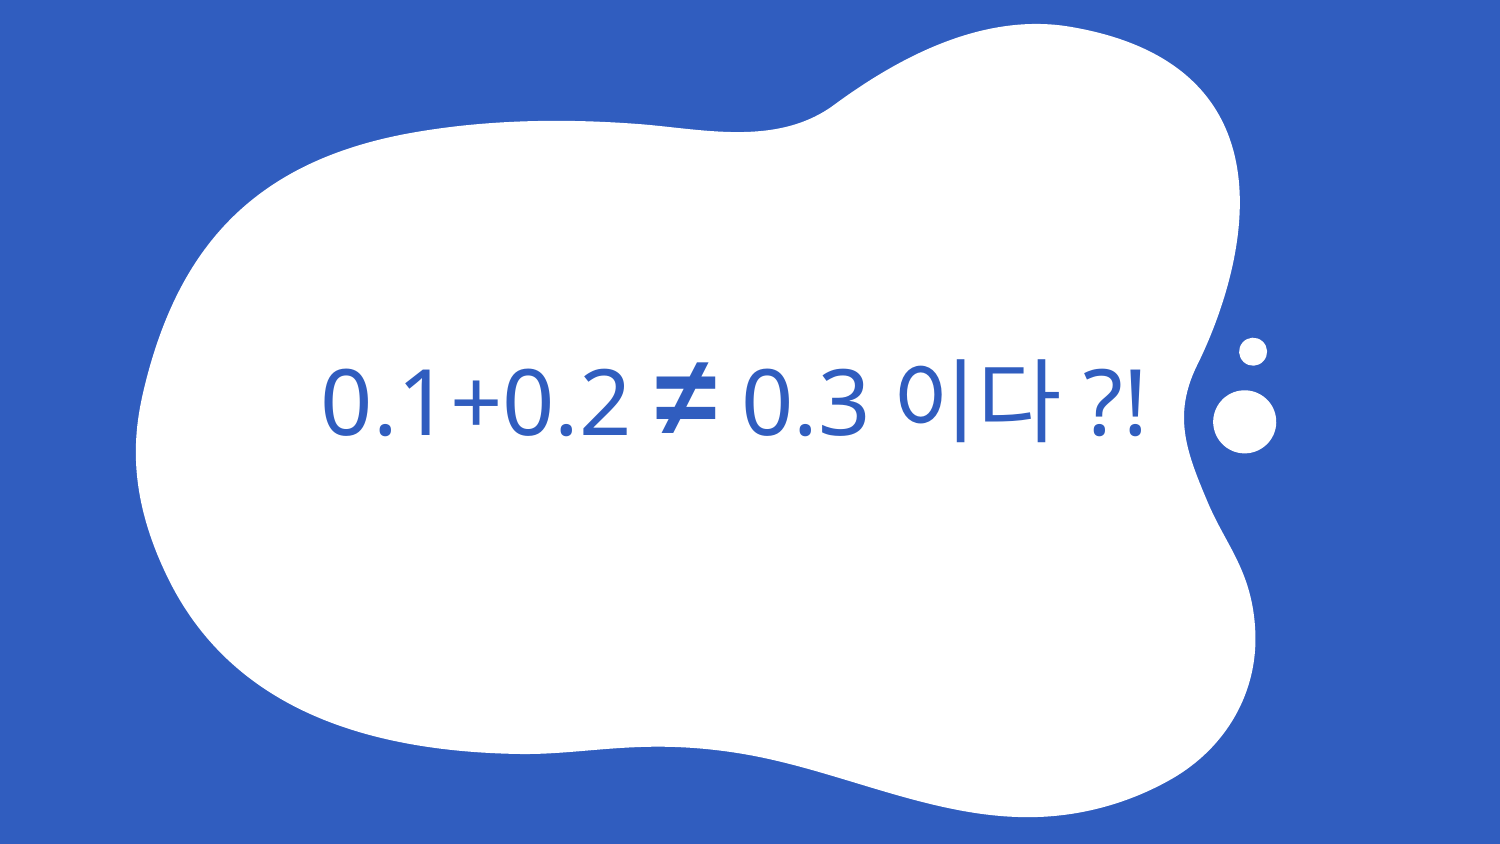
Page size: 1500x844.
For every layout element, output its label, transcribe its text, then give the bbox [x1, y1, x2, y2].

title 0.1+0.2 ≠ 0.3이다?! [266, 321, 1203, 460]
